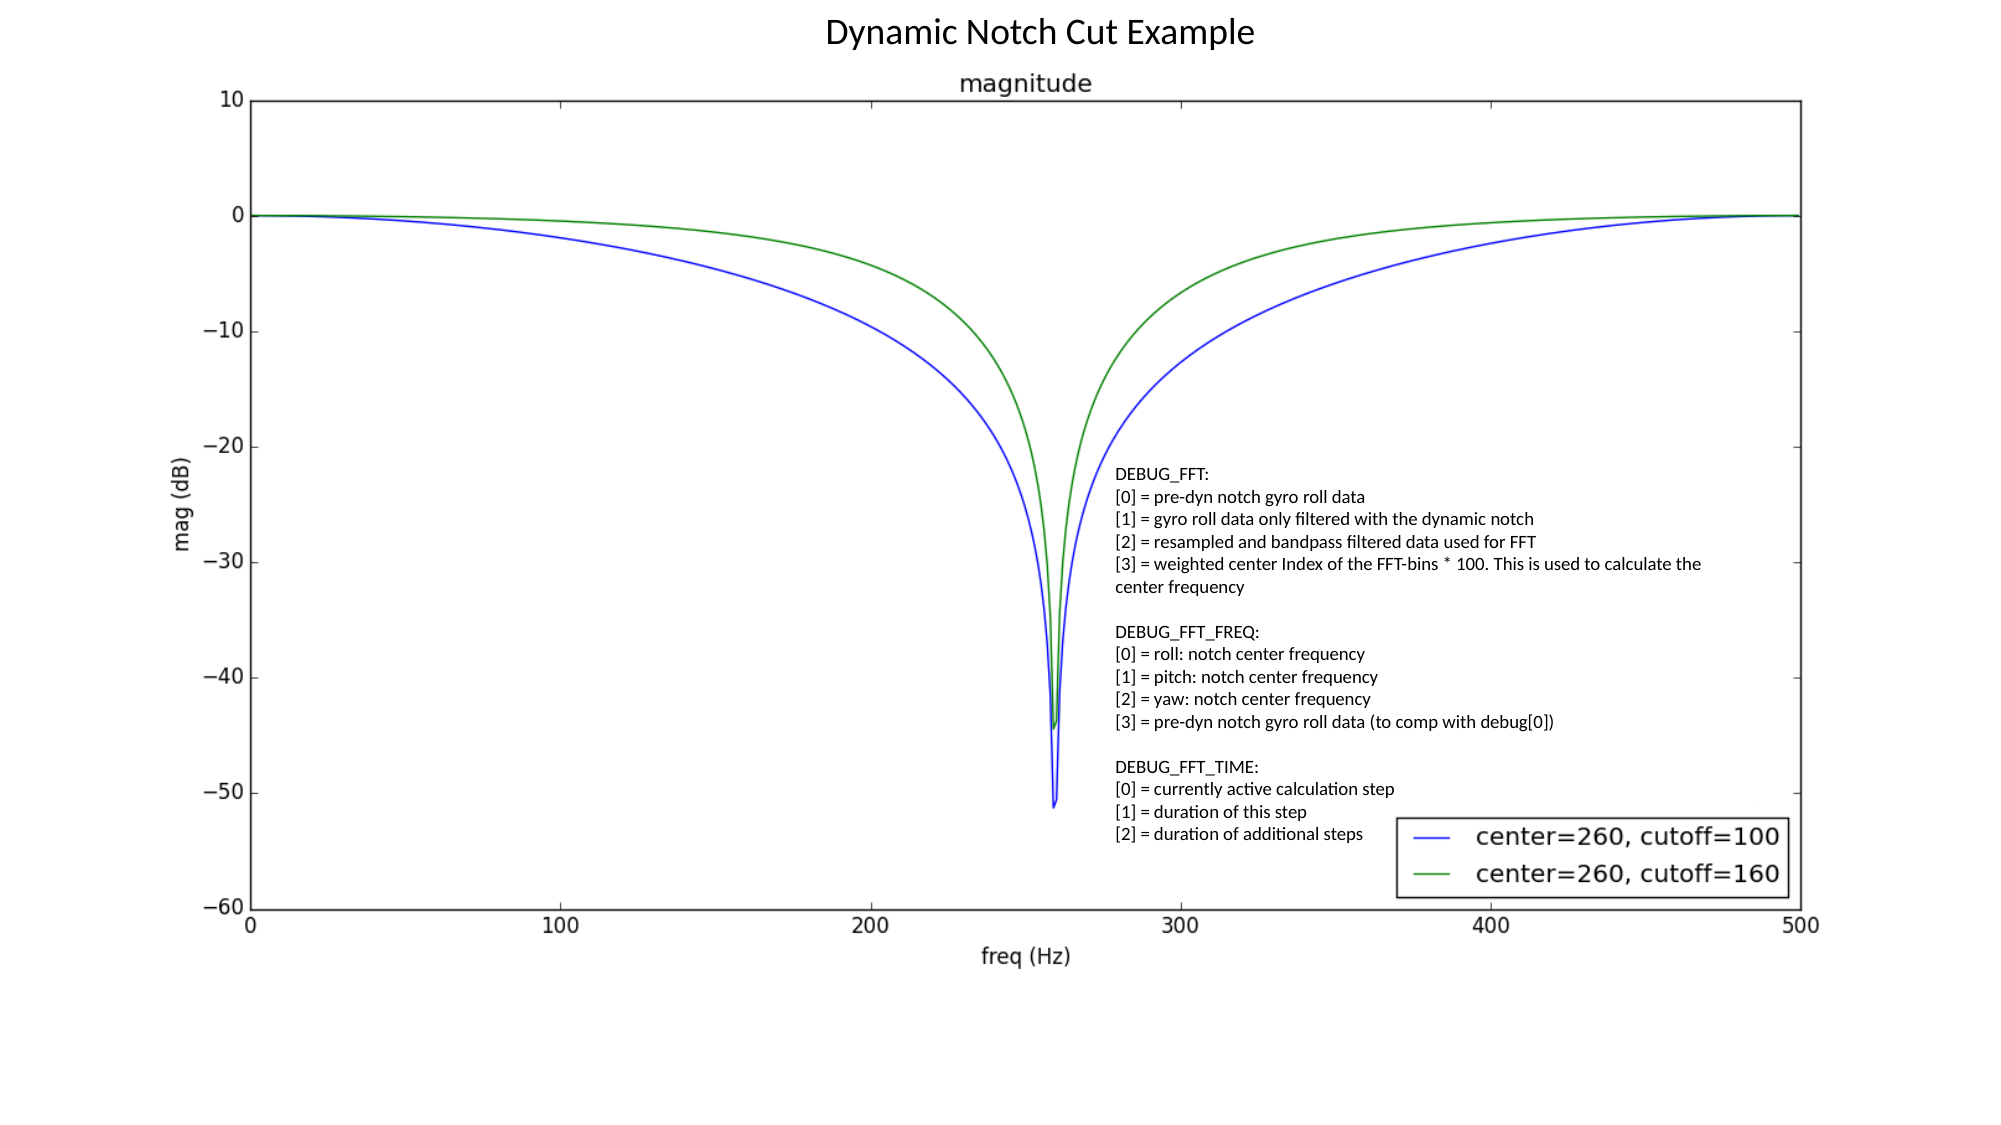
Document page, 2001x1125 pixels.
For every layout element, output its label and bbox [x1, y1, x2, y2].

picture [0, 0, 2000, 1010]
